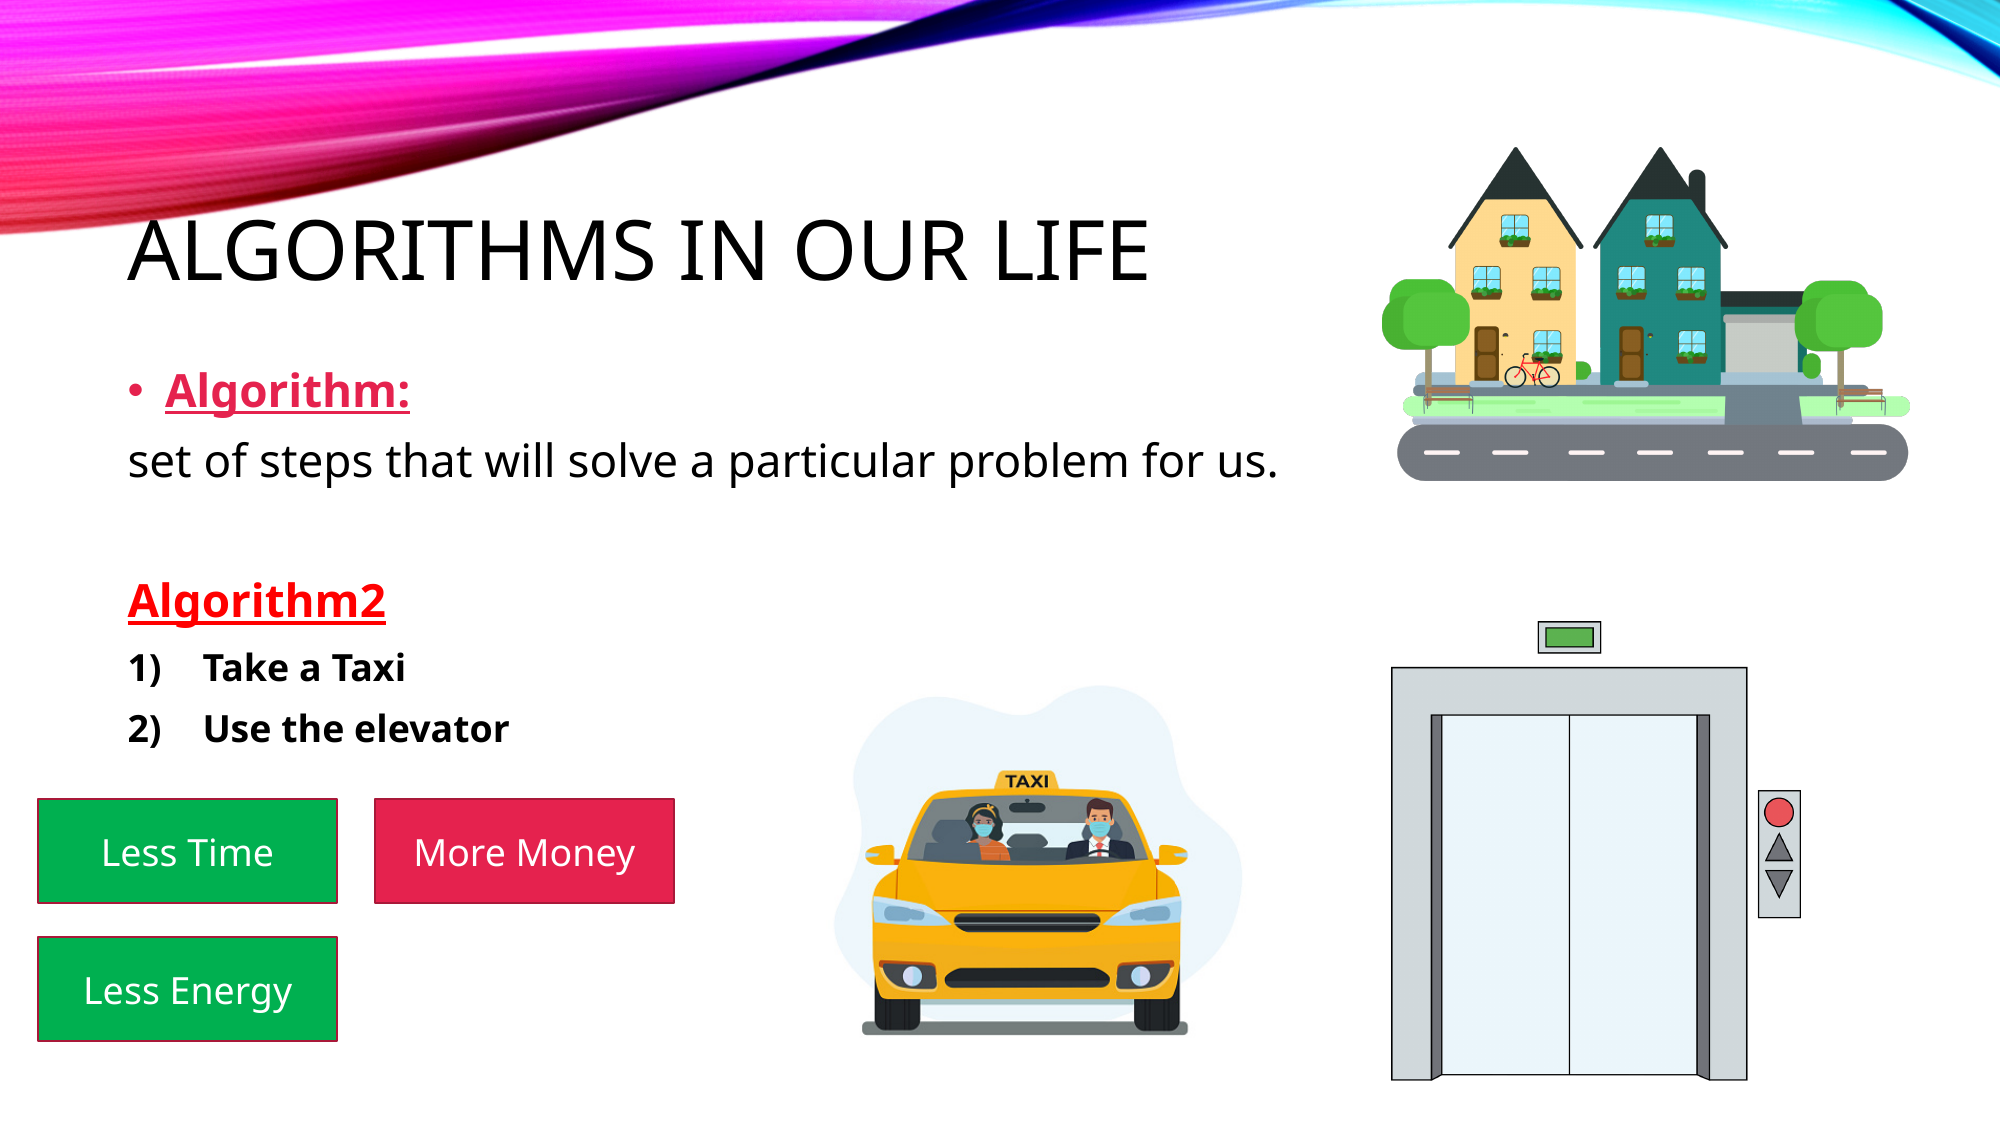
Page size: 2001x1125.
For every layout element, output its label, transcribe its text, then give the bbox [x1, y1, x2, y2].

picture [1890, 0, 2000, 75]
title Algorithms In our life [112, 147, 1382, 360]
picture [1910, 0, 2000, 45]
list Algorithm: set of steps that will solve a particular problem for us. Algorithm2 Take a Taxi Use the elevator [112, 360, 1888, 1021]
picture [818, 652, 1260, 1082]
text_box Less Time [37, 798, 338, 904]
text_box Less Energy [37, 936, 338, 1042]
picture [1391, 621, 1801, 1082]
text_box More Money [374, 798, 675, 904]
picture [0, 0, 2000, 481]
